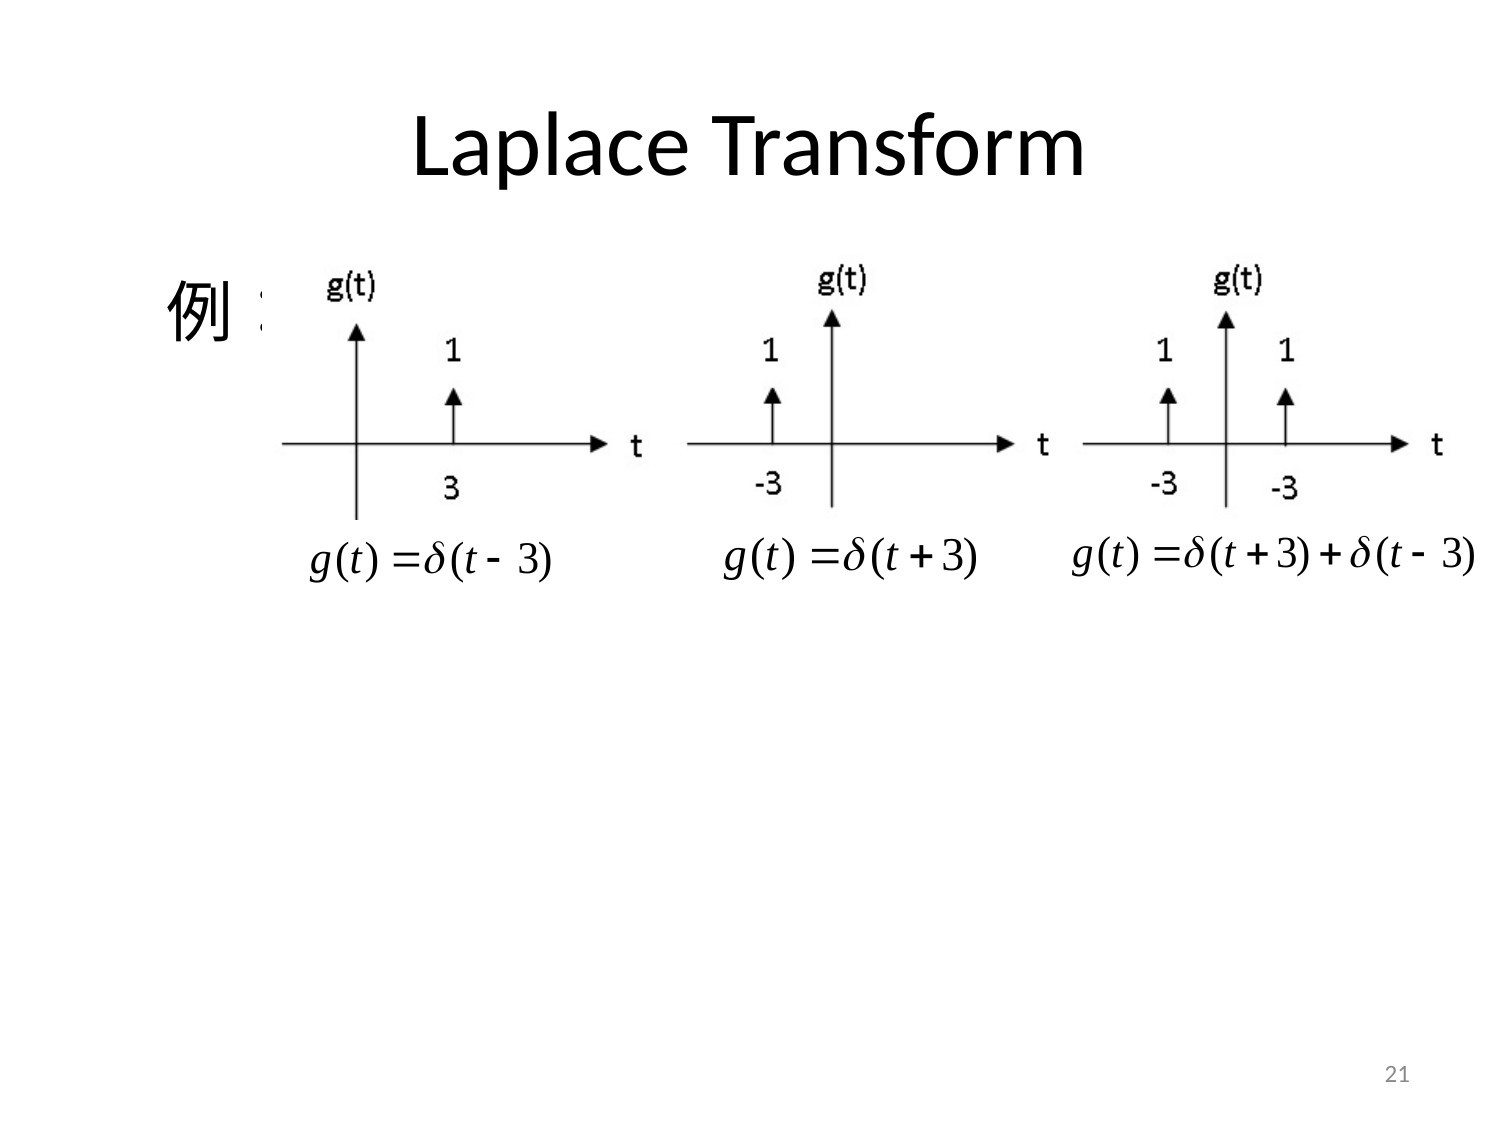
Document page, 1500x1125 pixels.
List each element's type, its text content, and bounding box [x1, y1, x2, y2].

list 例： [75, 262, 1425, 1125]
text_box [714, 526, 987, 591]
slide_number 21 [1074, 1042, 1425, 1103]
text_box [300, 531, 562, 593]
picture [262, 255, 1471, 520]
title Laplace Transform [75, 45, 1425, 233]
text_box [1063, 526, 1483, 587]
